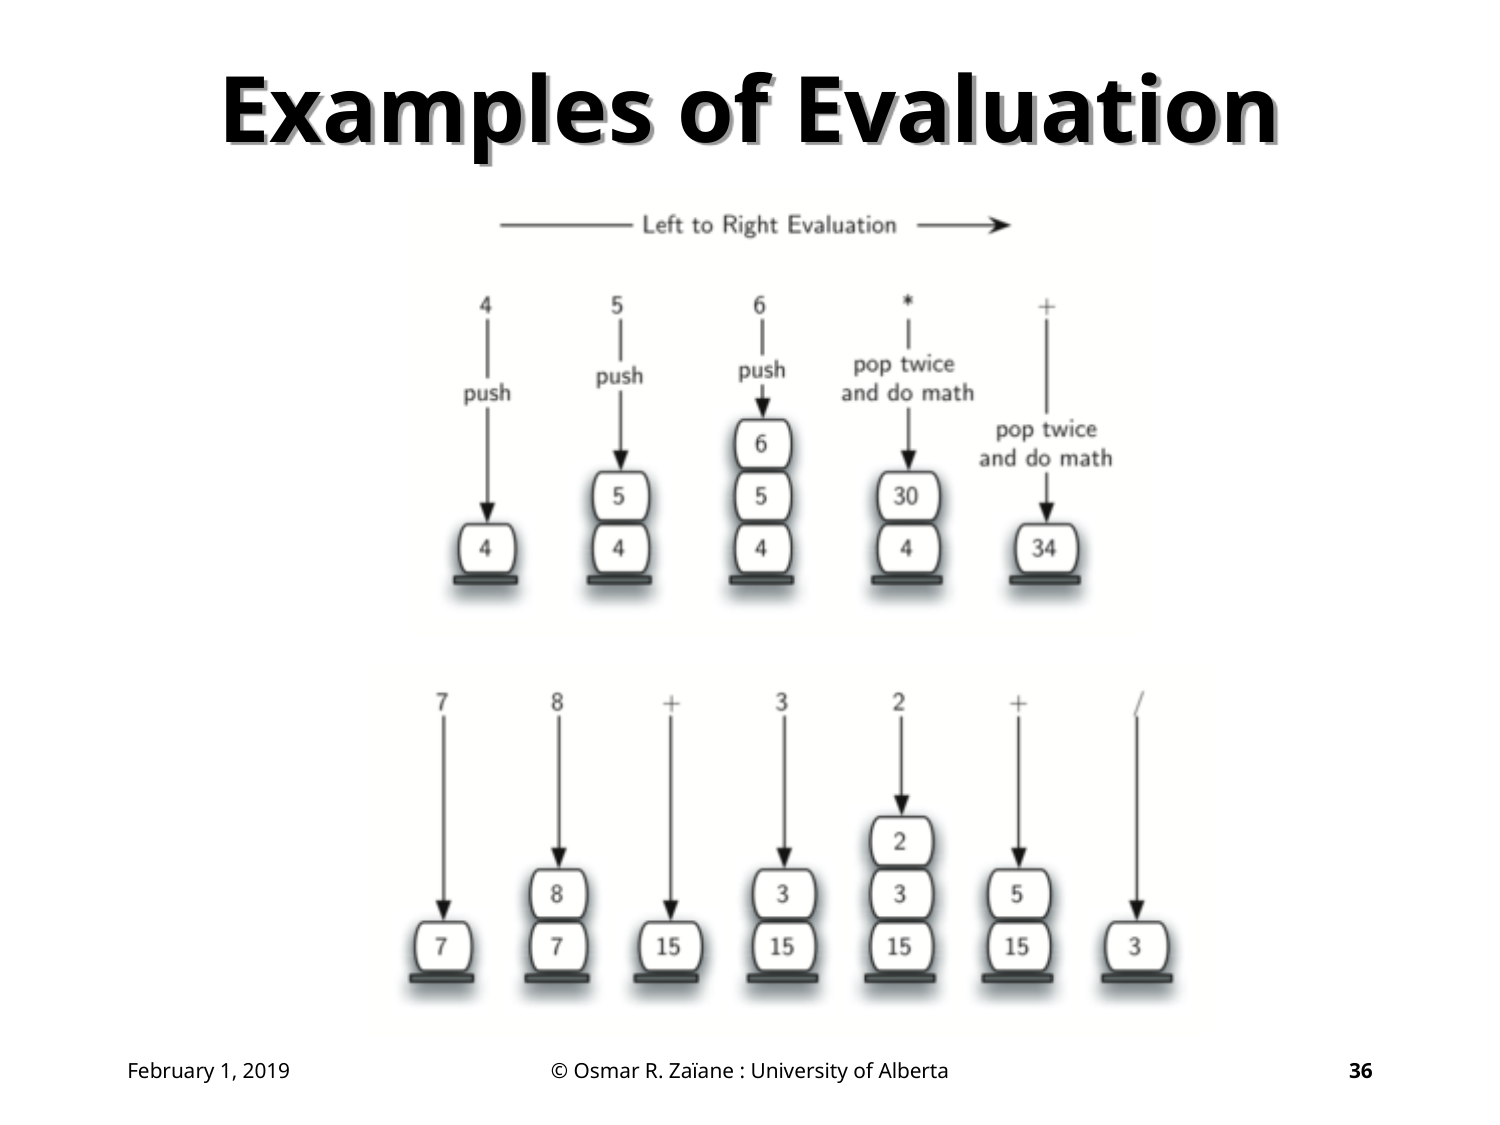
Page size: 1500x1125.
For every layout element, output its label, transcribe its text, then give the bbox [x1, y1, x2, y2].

picture [368, 665, 1213, 1038]
picture [412, 188, 1151, 638]
title Examples of Evaluation [112, 24, 1388, 188]
